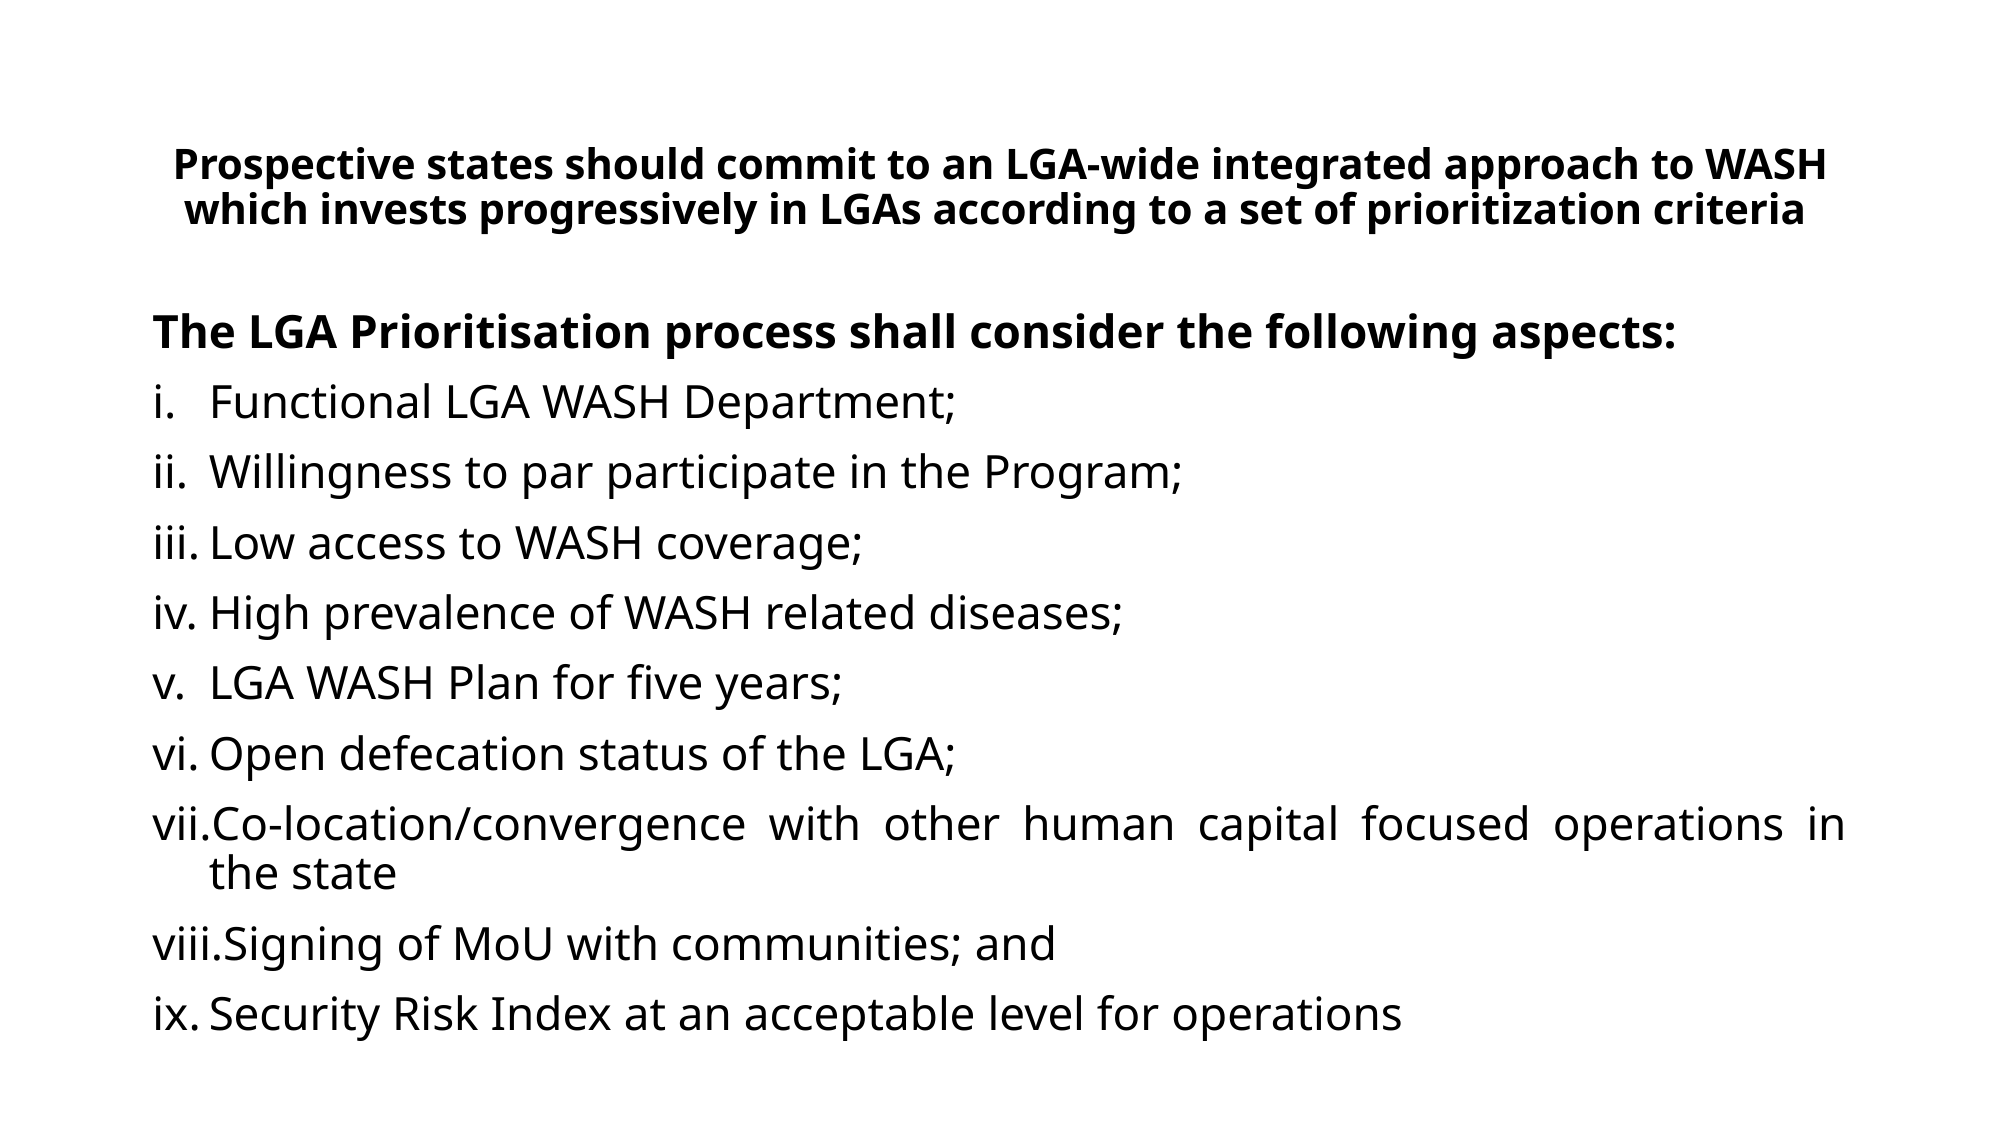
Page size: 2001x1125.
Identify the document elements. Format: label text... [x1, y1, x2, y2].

list The LGA Prioritisation process shall consider the following aspects: Functional LGA WASH Department; Willingness to par participate in the Program; Low access to WASH coverage; High prevalence of WASH related diseases; LGA WASH Plan for five years; Open defecation status of the LGA; Co-location/convergence with other human capital focused operations in the state Signing of MoU with communities; and Security Risk Index at an acceptable level for operations [137, 301, 1863, 1067]
title Prospective states should commit to an LGA-wide integrated approach to WASH which invests progressively in LGAs according to a set of prioritization criteria [137, 115, 1863, 301]
